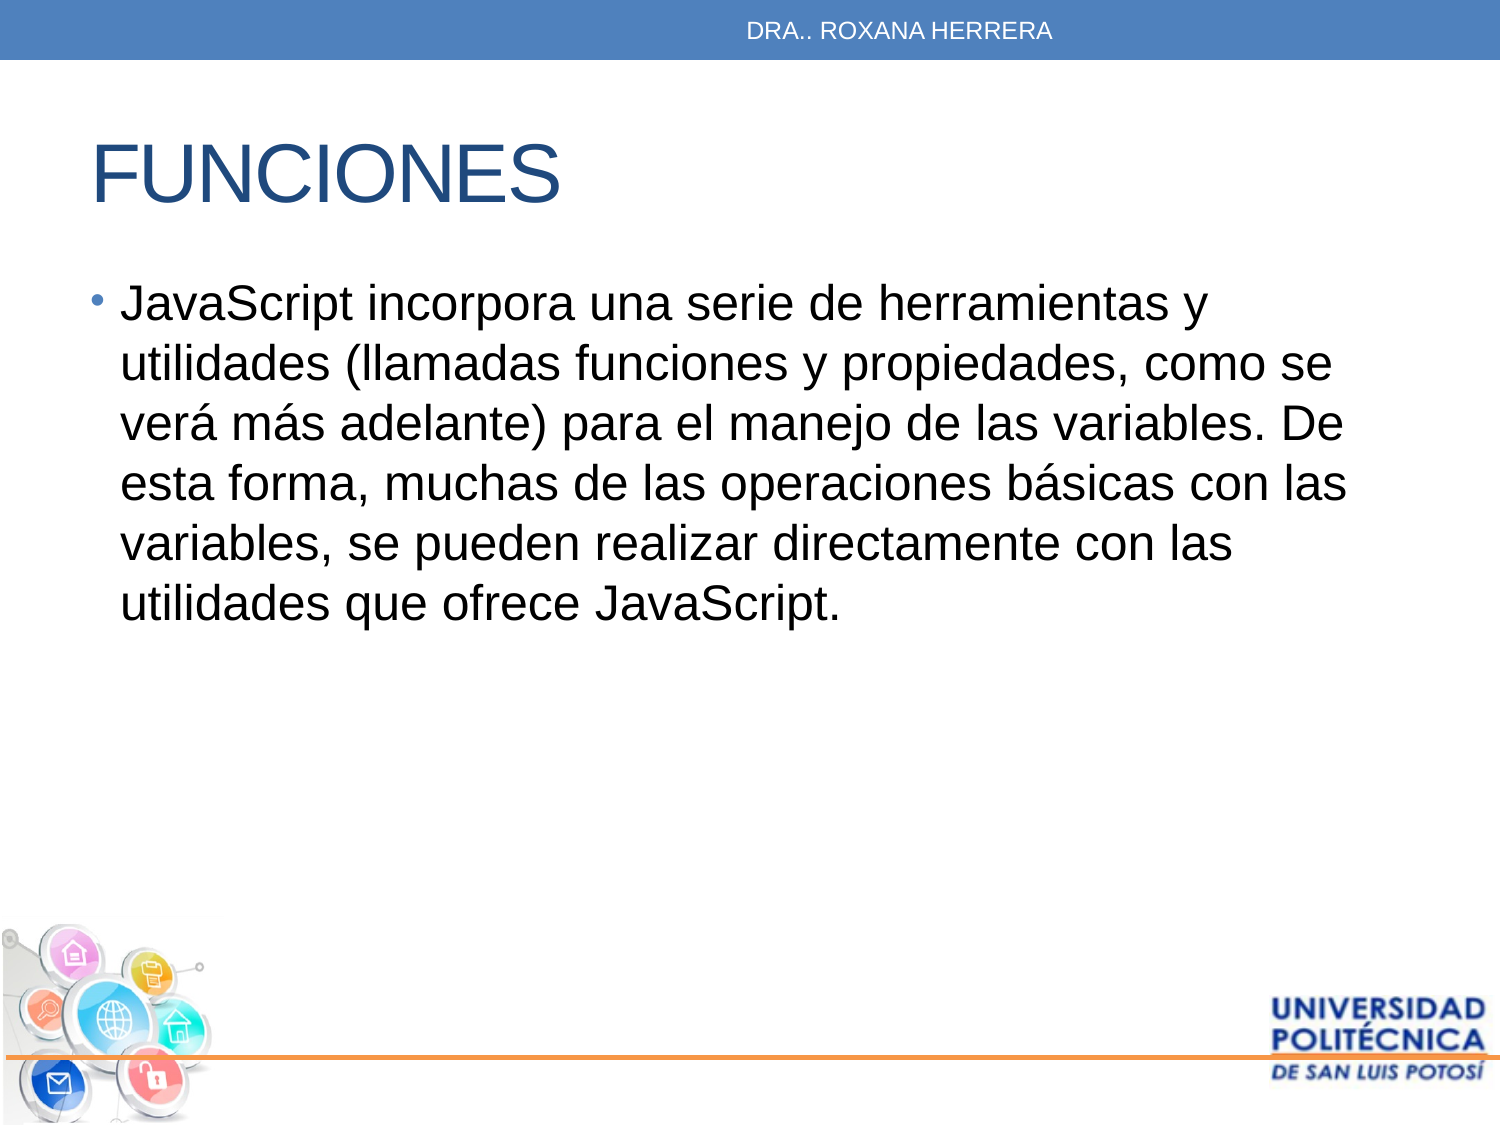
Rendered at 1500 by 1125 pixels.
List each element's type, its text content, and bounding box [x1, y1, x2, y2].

picture [2, 916, 224, 1125]
title FUNCIONES [75, 87, 1425, 250]
footer DRA.. ROXANA HERRERA [562, 3, 1238, 57]
picture [1425, 995, 1495, 1055]
list JavaScript incorpora una serie de herramientas y utilidades (llamadas funciones y propiedades, como se verá más adelante) para el manejo de las variables. De esta forma, muchas de las operaciones básicas con las variables, se pueden realizar directamente con las utilidades que ofrece JavaScript. [75, 262, 1425, 1063]
picture [1269, 1060, 1495, 1091]
